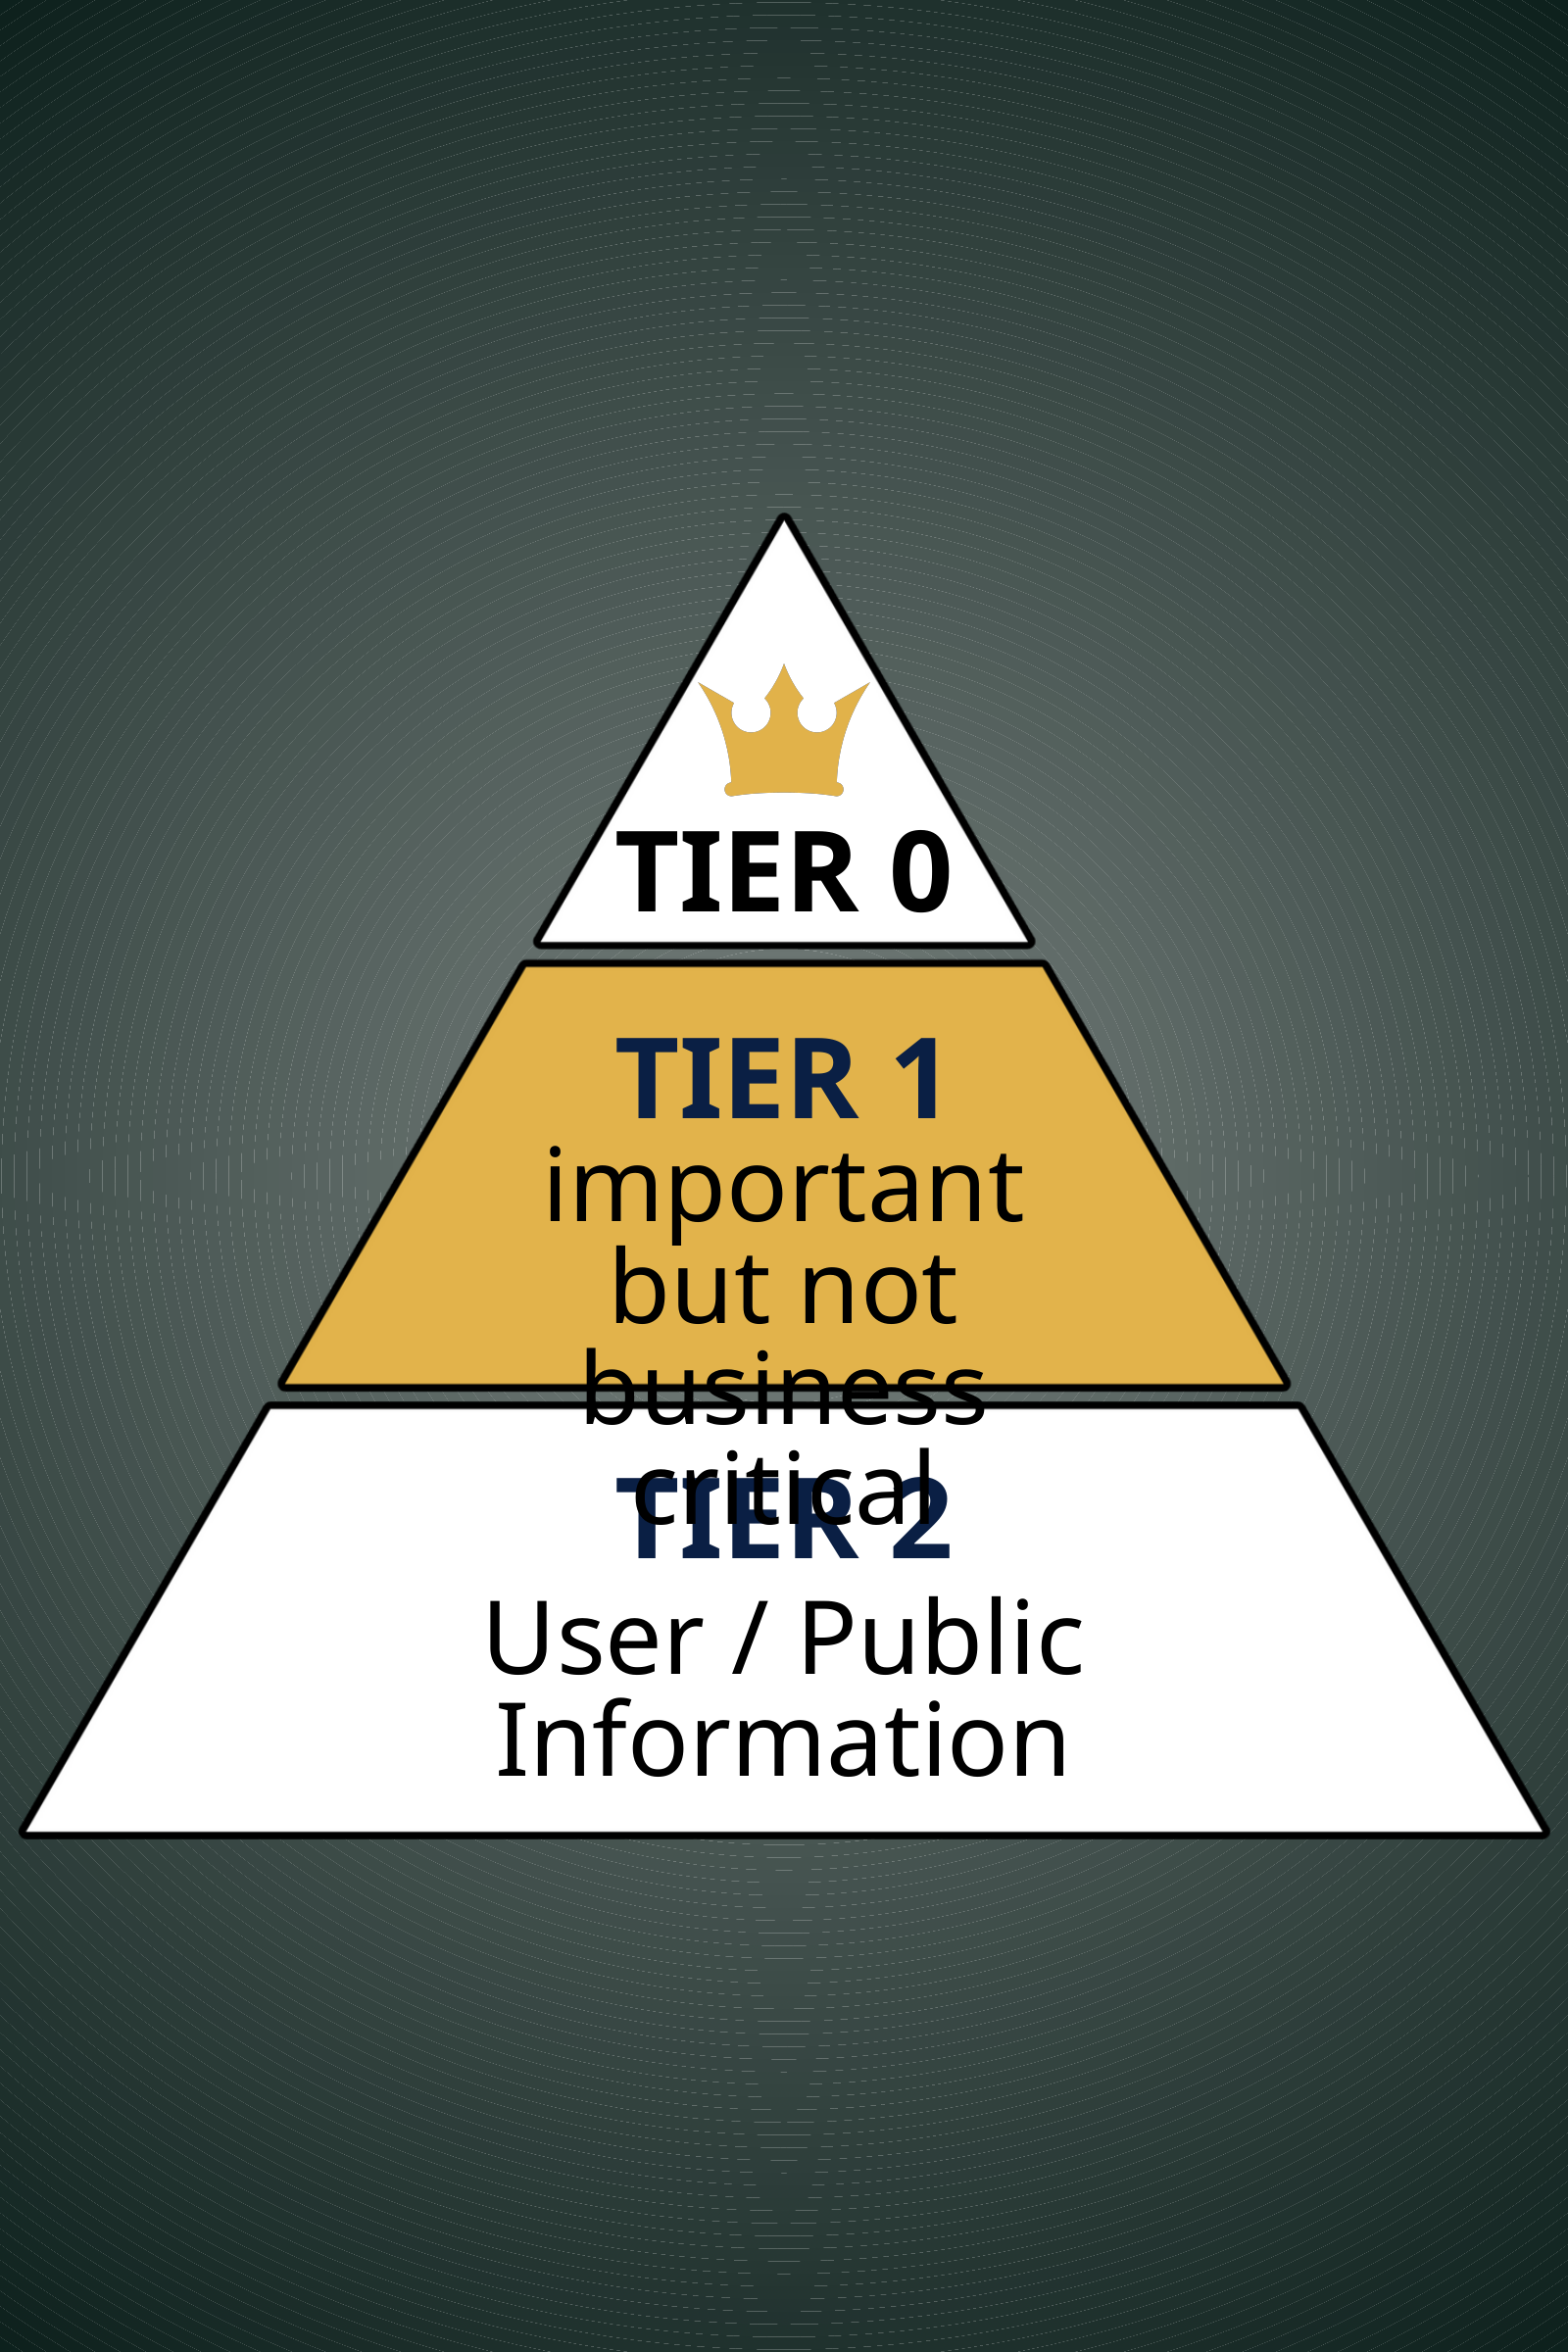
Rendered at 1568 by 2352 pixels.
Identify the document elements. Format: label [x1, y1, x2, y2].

text_box [17, 513, 1551, 1839]
